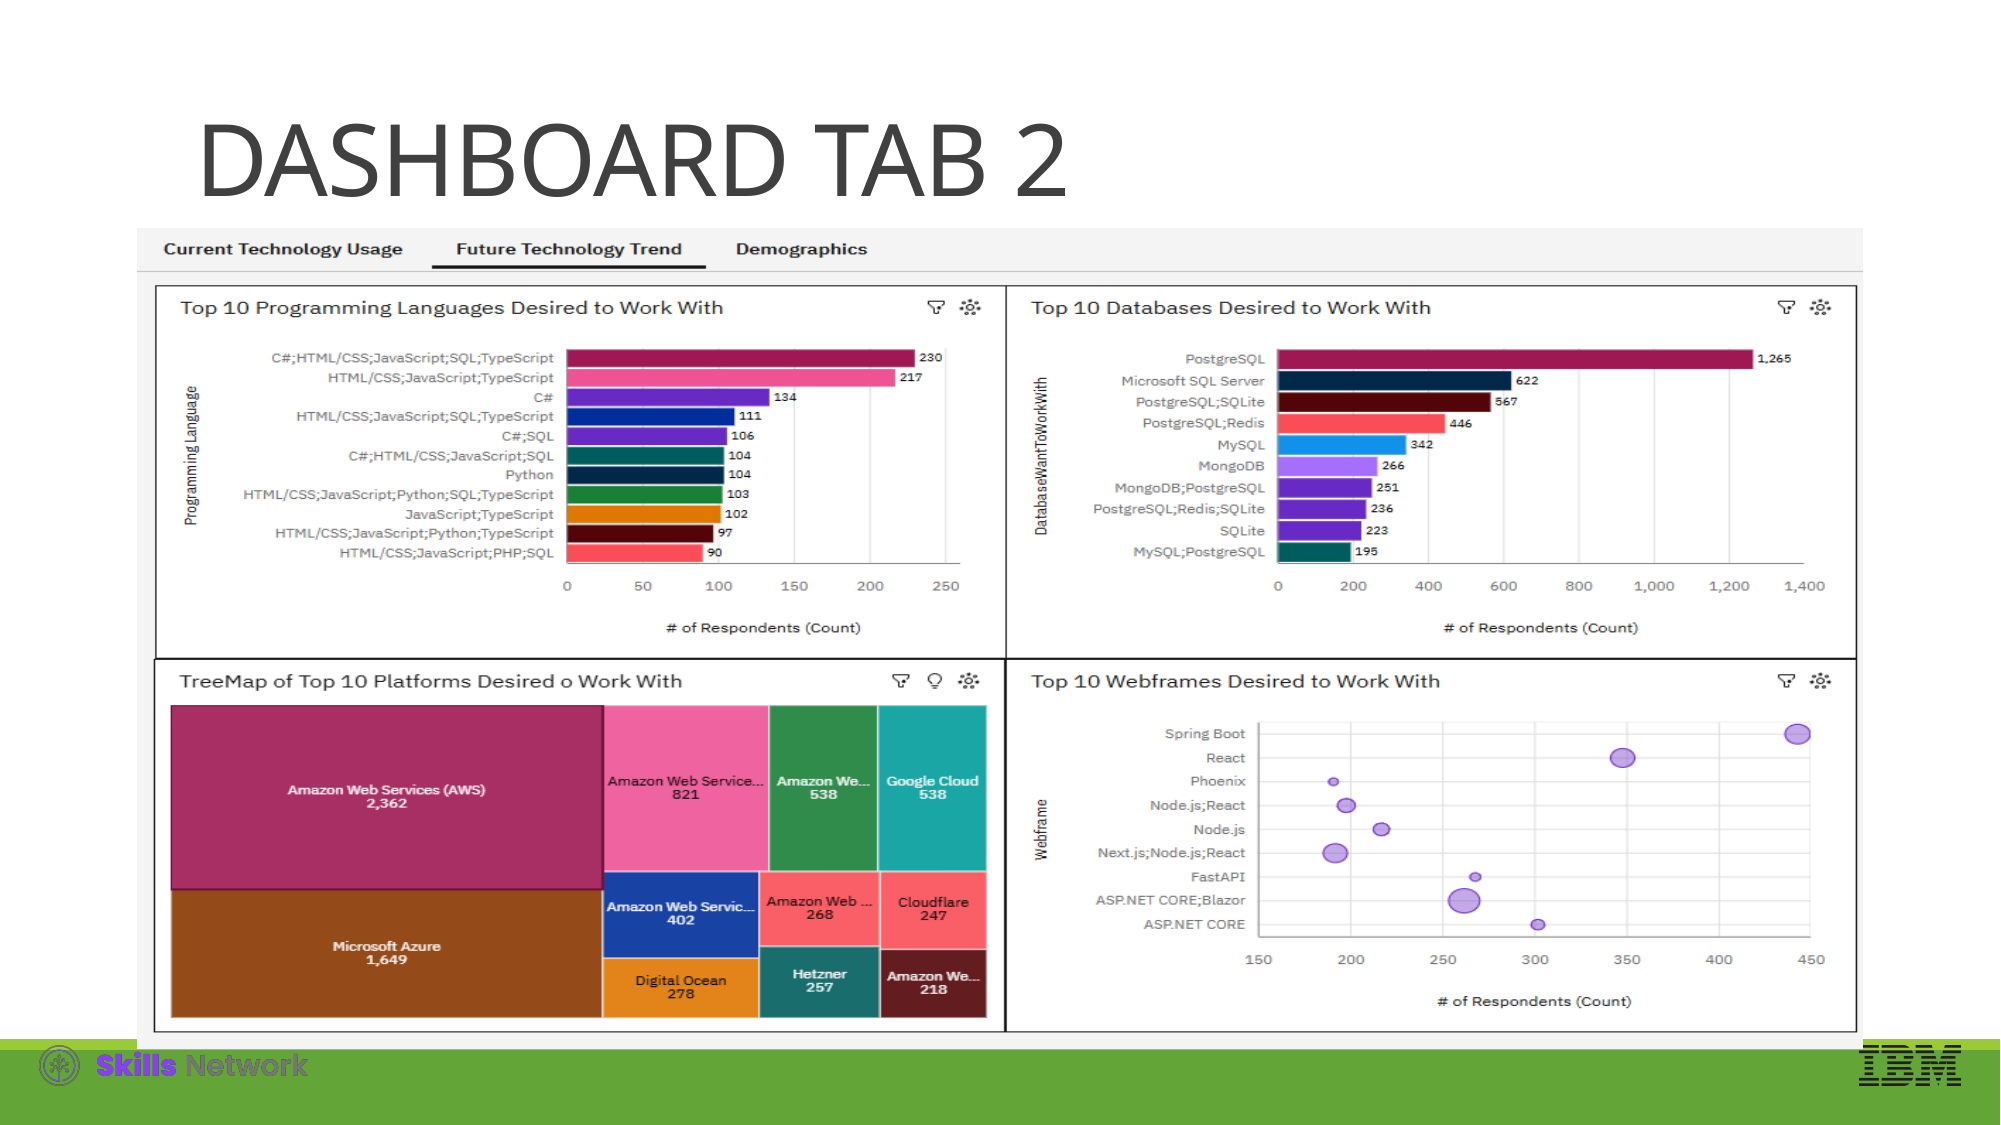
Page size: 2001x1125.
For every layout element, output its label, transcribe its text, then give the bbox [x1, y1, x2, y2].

title DASHBOARD TAB 2 [180, 47, 1830, 225]
picture [39, 227, 1961, 1086]
